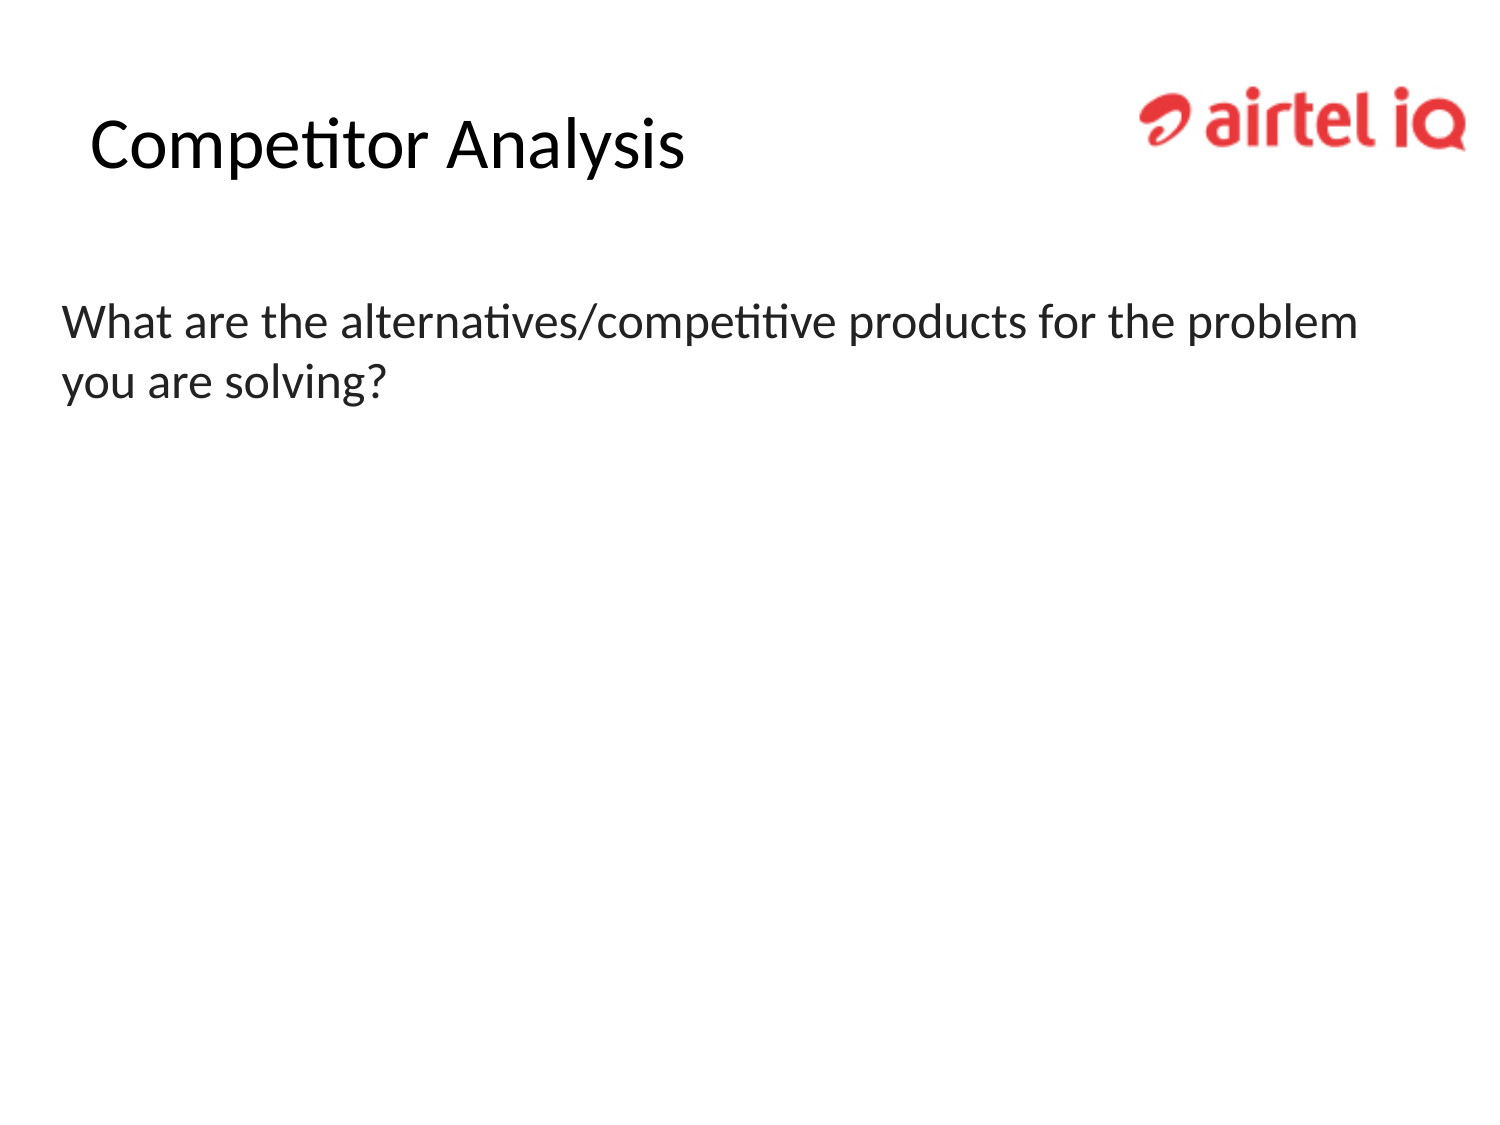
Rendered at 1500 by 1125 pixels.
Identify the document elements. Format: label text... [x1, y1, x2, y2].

text_box What are the alternatives/competitive products for the problem you are solving? [46, 281, 1454, 416]
title Competitor Analysis [75, 45, 727, 233]
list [1136, 34, 1471, 202]
